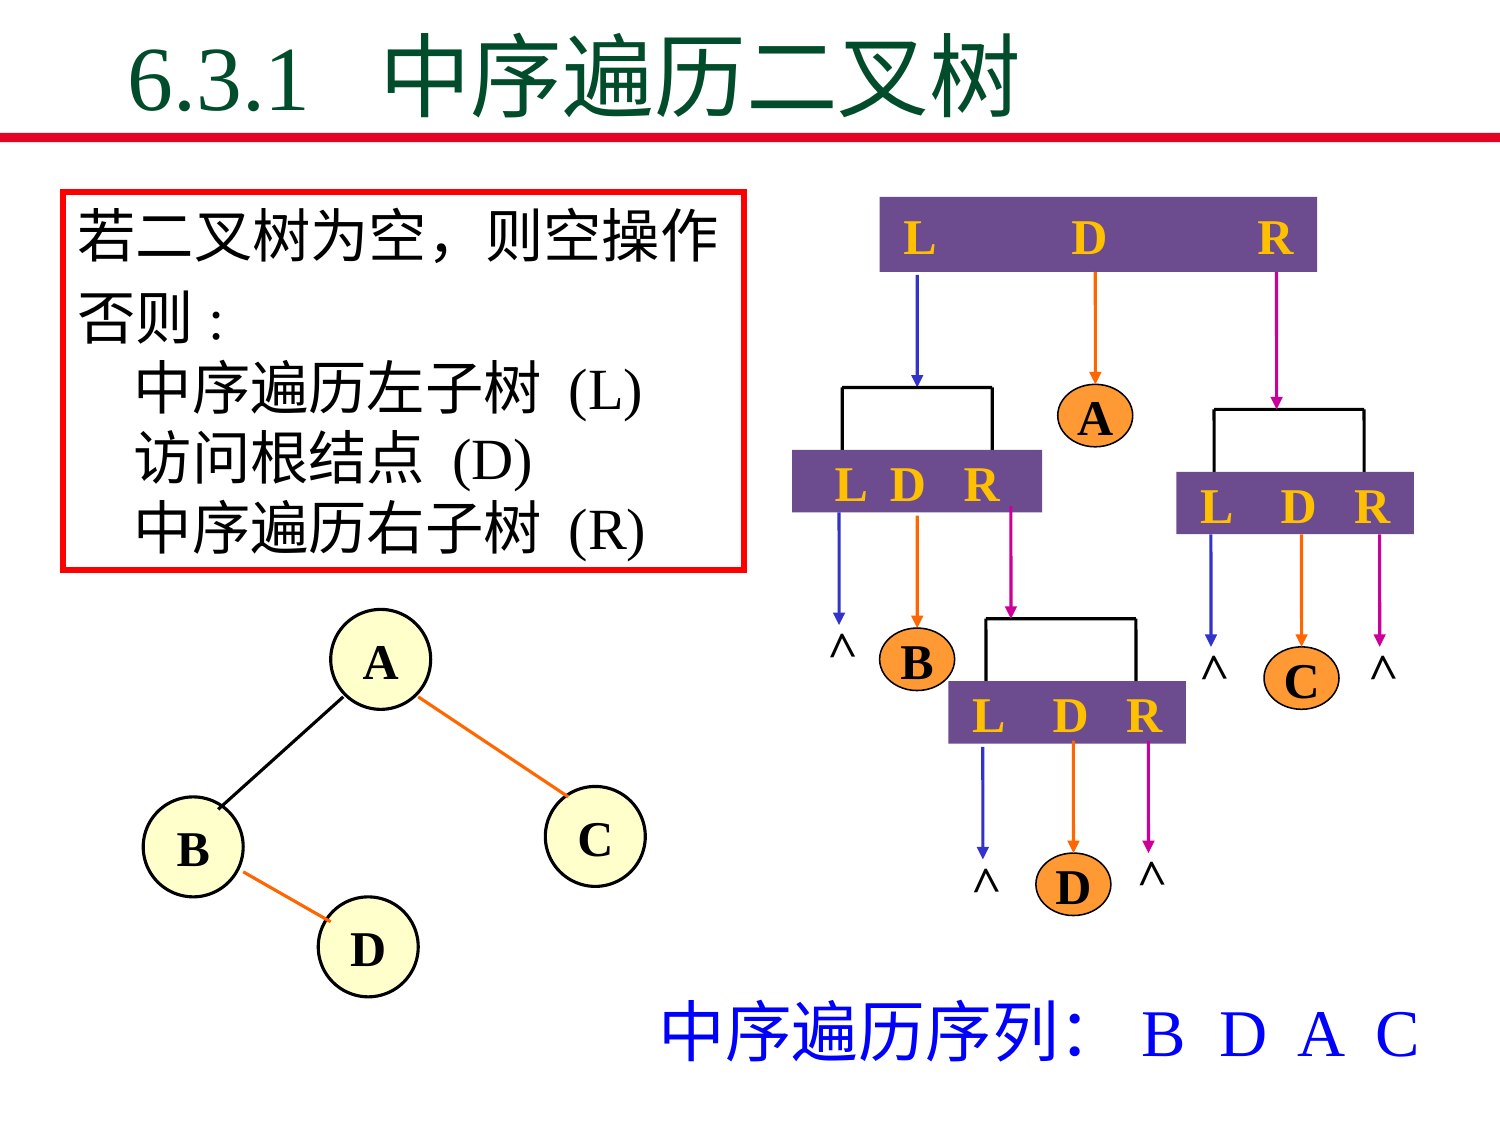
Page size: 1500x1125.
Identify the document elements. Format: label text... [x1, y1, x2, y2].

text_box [1035, 740, 1112, 916]
text_box 中序遍历序列：B D A C [643, 966, 1463, 1078]
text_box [801, 512, 877, 676]
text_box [944, 746, 1021, 910]
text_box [1173, 541, 1249, 698]
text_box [1343, 537, 1418, 698]
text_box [948, 505, 1187, 744]
text_box 若二叉树为空，则空操作 否则: 中序遍历左子树 (L) 访问根结点 (D) 中序遍历右子树 (R) [62, 192, 745, 571]
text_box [791, 274, 1043, 513]
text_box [1263, 544, 1340, 710]
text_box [1176, 271, 1415, 535]
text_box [879, 522, 943, 691]
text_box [1057, 271, 1133, 448]
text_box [142, 609, 646, 998]
text_box L D R [879, 196, 1318, 272]
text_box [1112, 740, 1187, 904]
title 6.3.1 中序遍历二叉树 [112, 38, 1388, 137]
